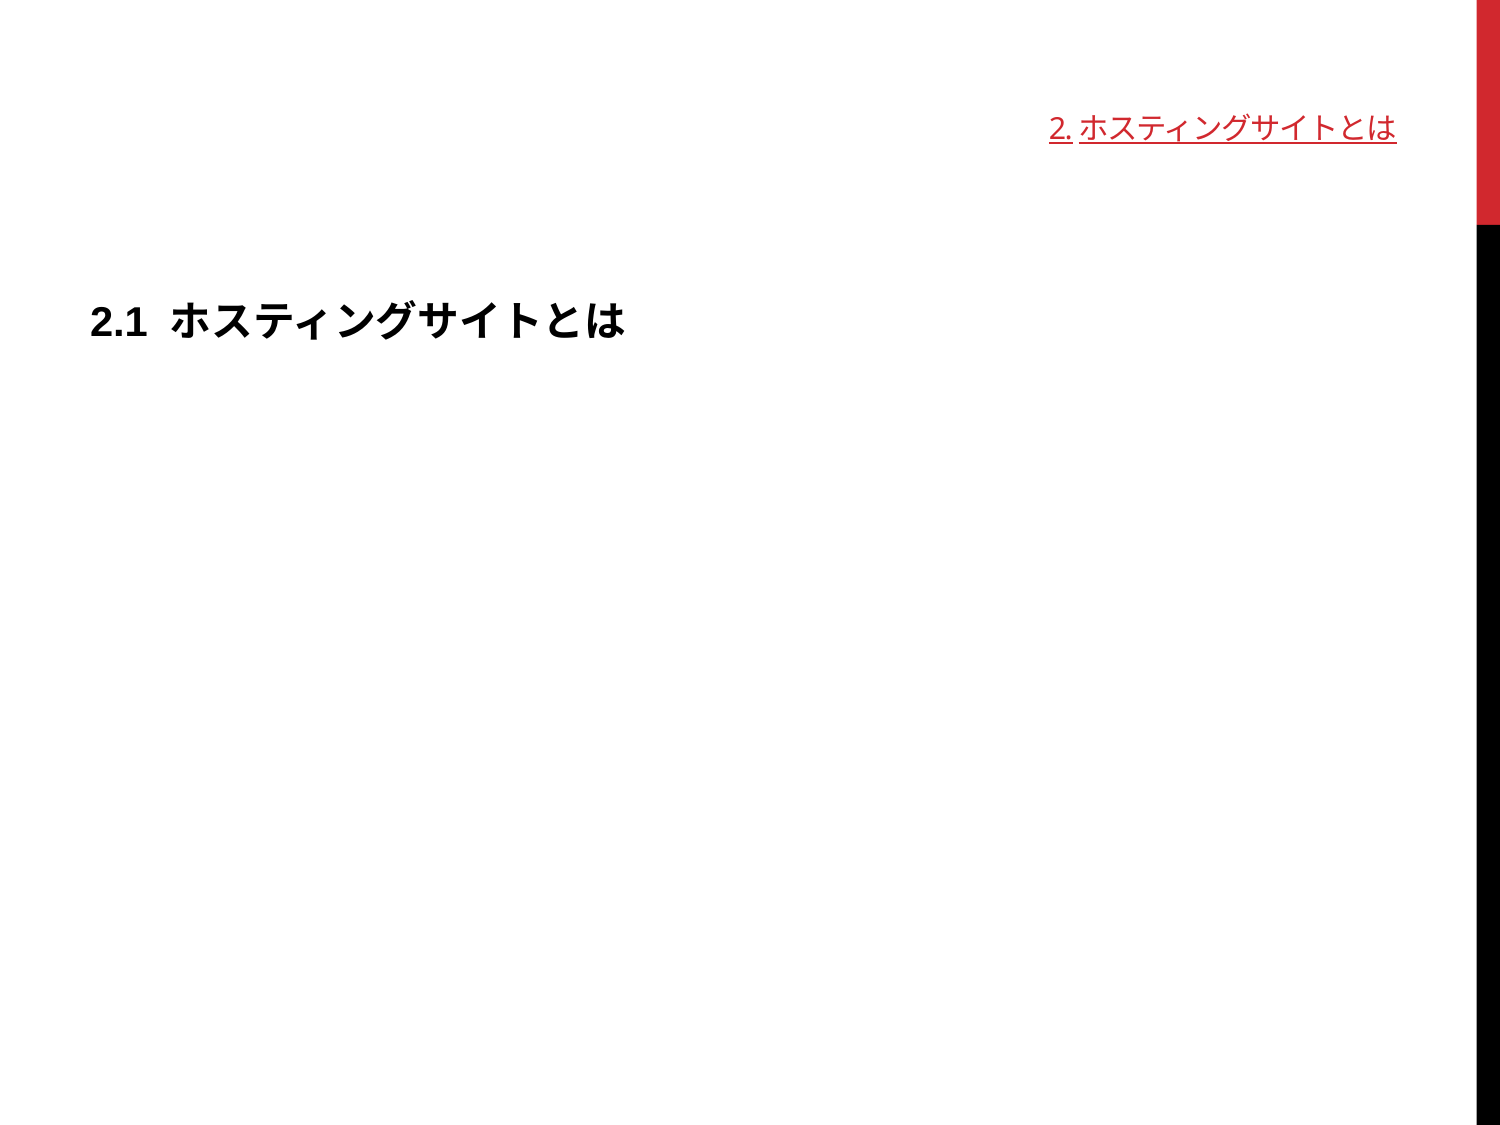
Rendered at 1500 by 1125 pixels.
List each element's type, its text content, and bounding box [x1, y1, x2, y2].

list 2.1 ホスティングサイトとは [75, 287, 1325, 1005]
text_box 2.ホスティングサイトとは [1033, 78, 1471, 153]
